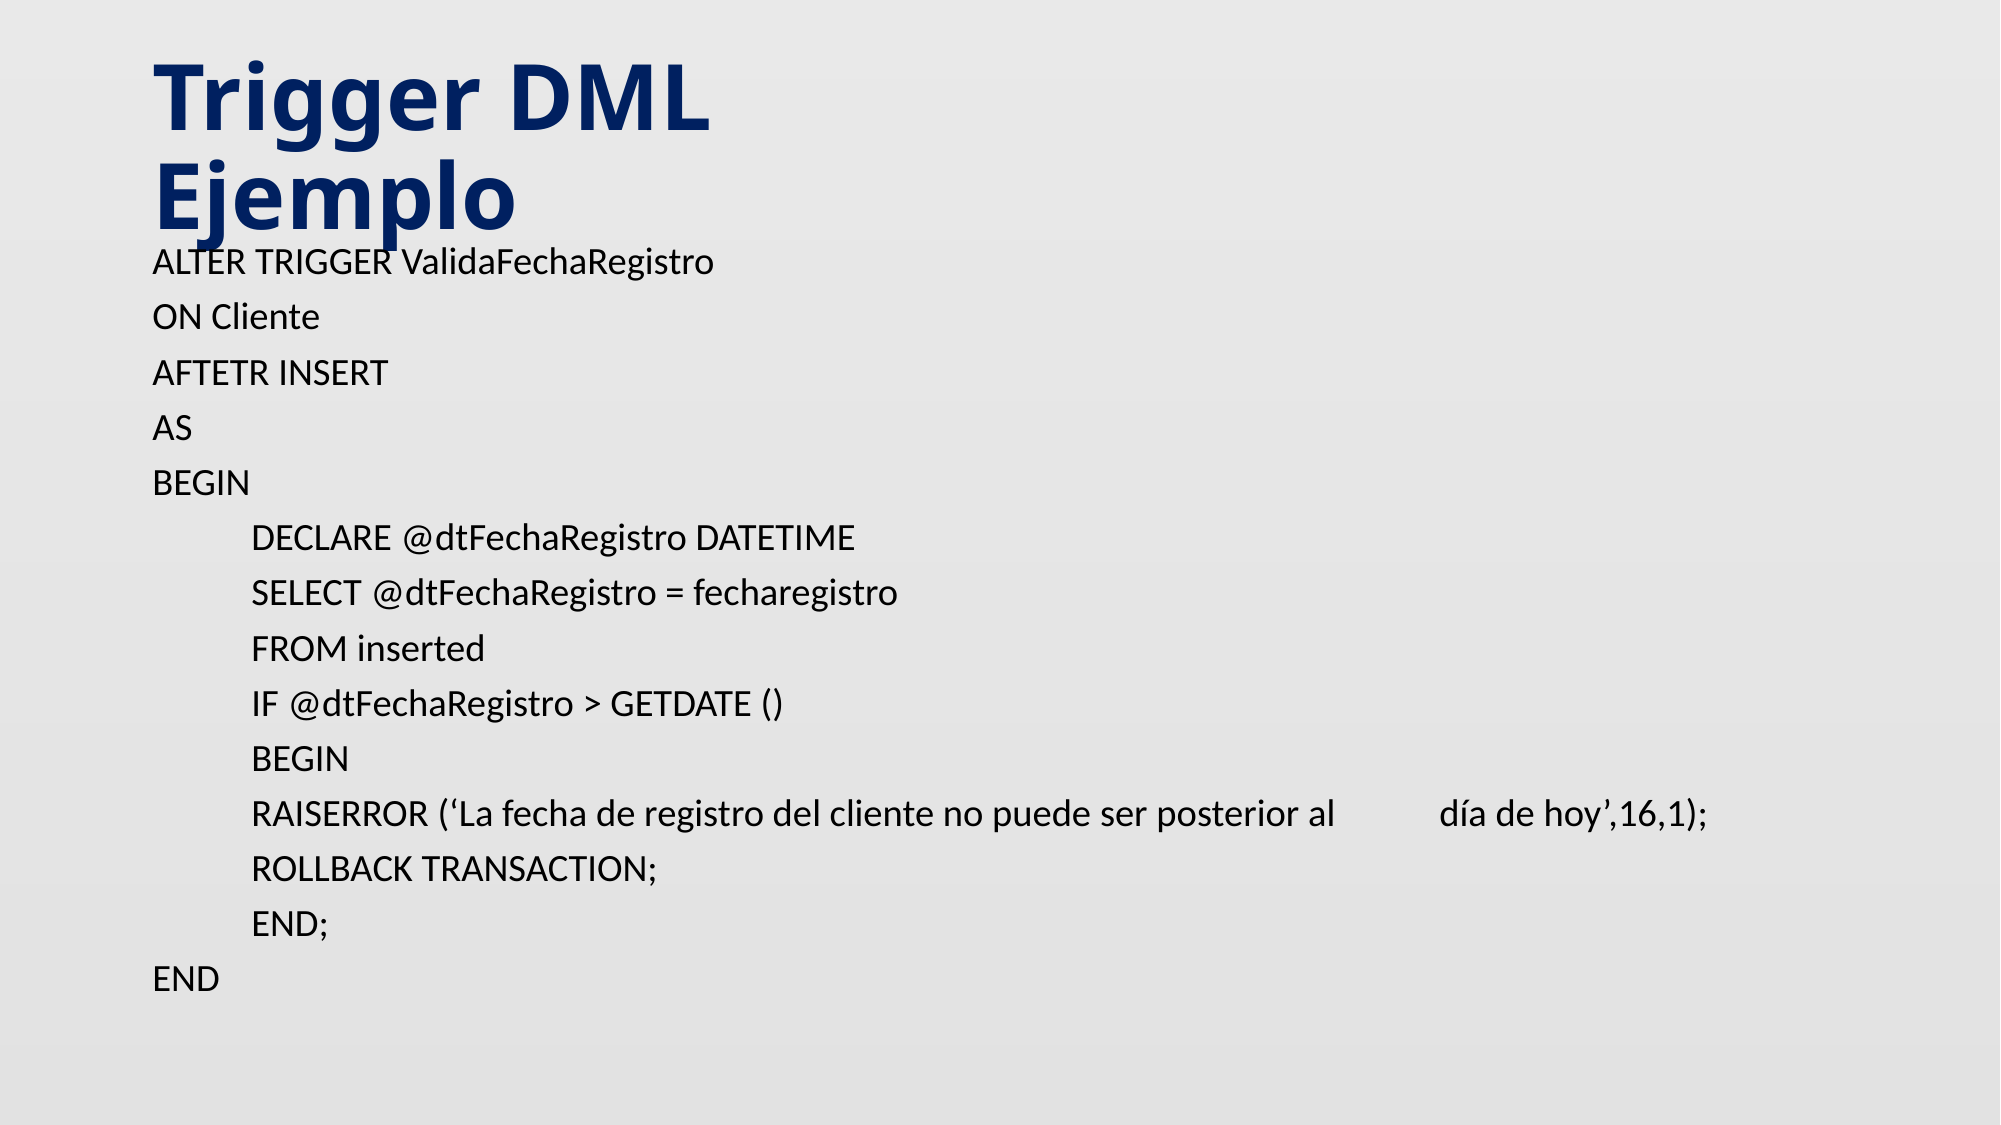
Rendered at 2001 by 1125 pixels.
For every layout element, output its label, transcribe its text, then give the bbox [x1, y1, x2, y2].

list ALTER TRIGGER ValidaFechaRegistro ON Cliente AFTETR INSERT AS BEGIN DECLARE @dtFechaRegistro DATETIME SELECT @dtFechaRegistro = fecharegistro FROM inserted IF @dtFechaRegistro > GETDATE () BEGIN RAISERROR (‘La fecha de registro del cliente no puede ser posterior al día de hoy’,16,1); ROLLBACK TRANSACTION; END; END [137, 234, 1863, 1014]
title Trigger DML Ejemplo [137, 41, 1111, 234]
